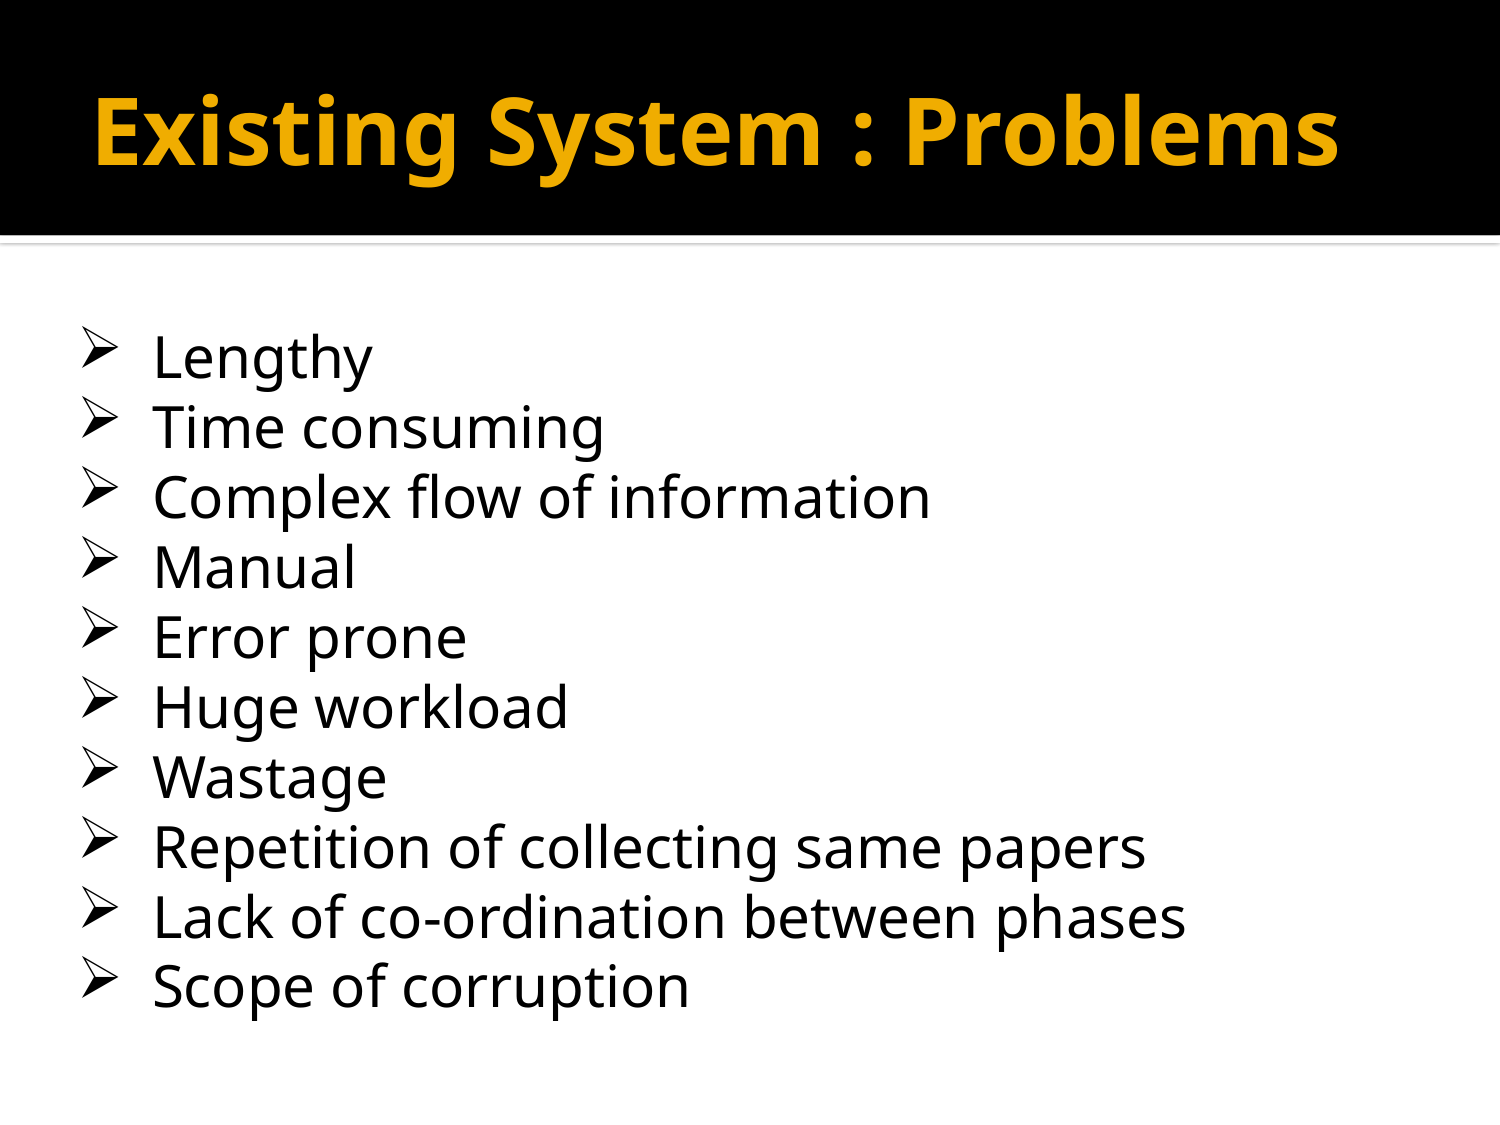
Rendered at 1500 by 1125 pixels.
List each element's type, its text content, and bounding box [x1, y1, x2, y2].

text_box Lengthy Time consuming Complex flow of information Manual Error prone Huge workload Wastage Repetition of collecting same papers Lack of co-ordination between phases Scope of corruption [62, 312, 1325, 1027]
title Existing System : Problems [75, 25, 1425, 231]
